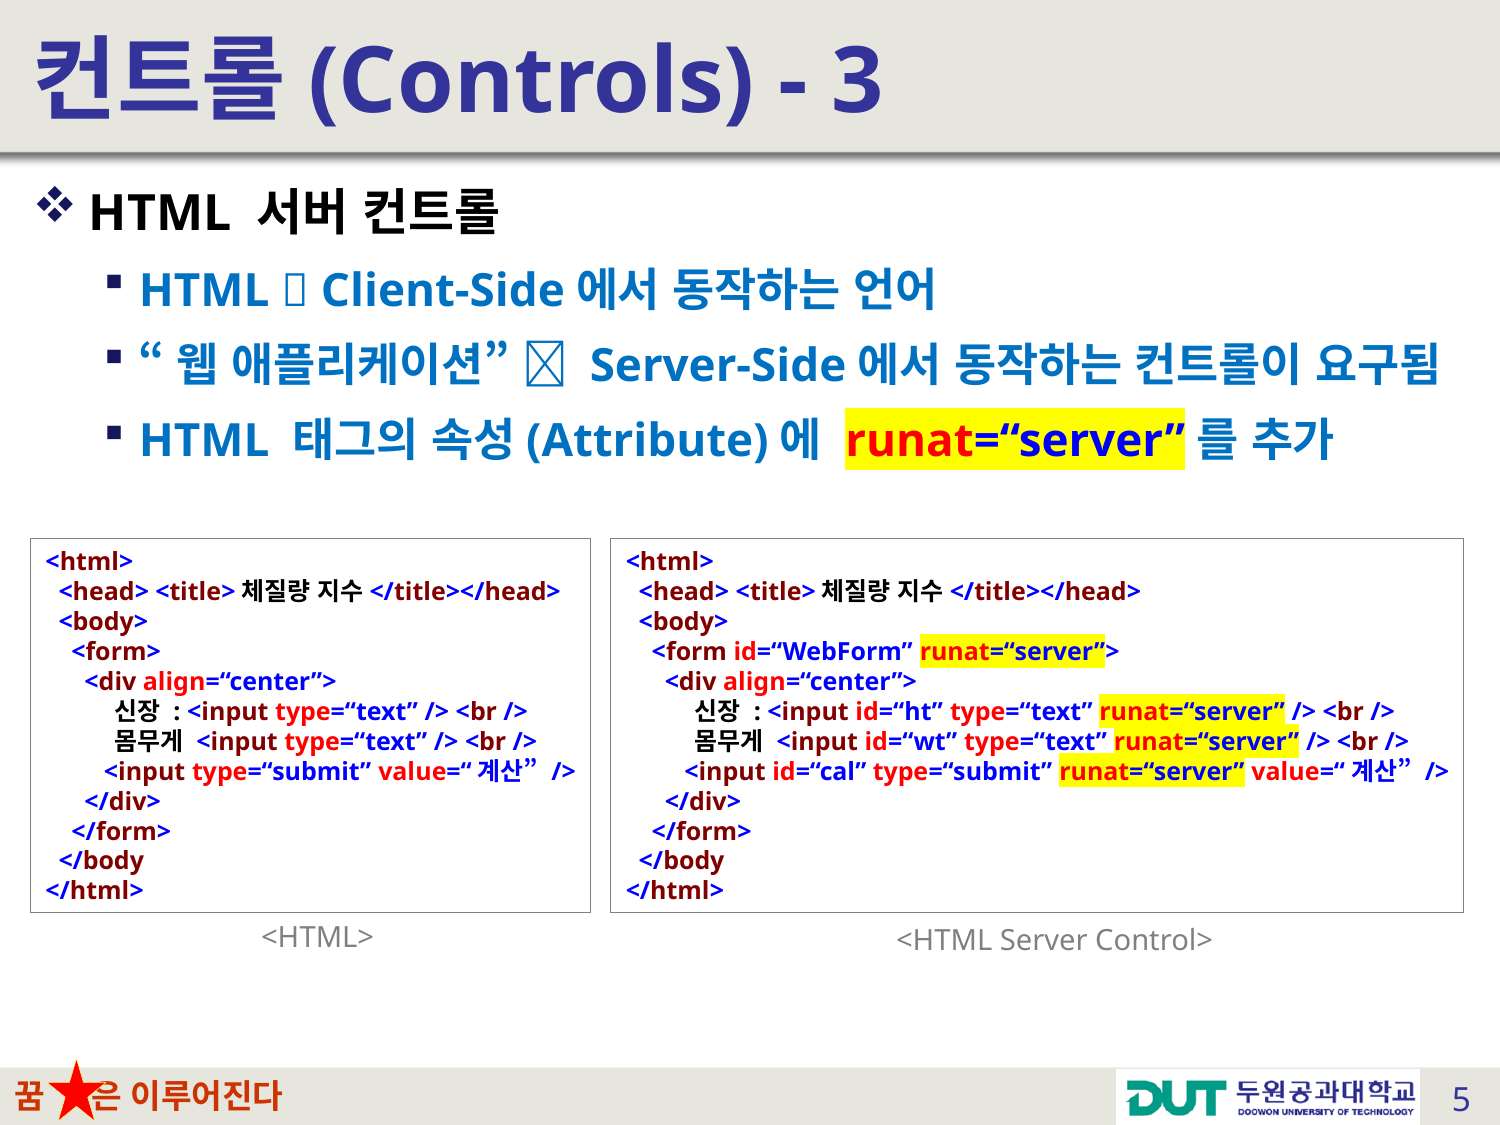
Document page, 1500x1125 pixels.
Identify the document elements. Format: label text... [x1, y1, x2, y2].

text_box <html> <head> <title>체질량 지수</title></head> <body> <form id=“WebForm” runat=“server”> <div align=“center”> 신장 : <input id=“ht” type=“text” runat=“server” /> <br /> 몸무게 <input id=“wt” type=“text” runat=“server” /> <br /> <input id=“cal” type=“submit” runat=“server” value=“계산” /> </div> </form> </body </html> [610, 538, 1464, 913]
list HTML 서버 컨트롤 HTML  Client-Side에서 동작하는 언어 “웹 애플리케이션”  Server-Side에서 동작하는 컨트롤이 요구됨 HTML 태그의 속성(Attribute)에 runat=“server”를 추가 [17, 160, 1487, 1067]
text_box <html> <head> <title>체질량 지수</title></head> <body> <form> <div align=“center”> 신장 : <input type=“text” /> <br /> 몸무게 <input type=“text” /> <br /> <input type=“submit” value=“계산” /> </div> </form> </body </html> [30, 538, 591, 913]
picture [100, 1085, 113, 1090]
picture [0, 0, 1500, 173]
text_box <HTML> [246, 910, 390, 961]
title 컨트롤(Controls) - 3 [17, 8, 1483, 142]
picture [0, 1066, 1500, 1125]
text_box <HTML Server Control> [881, 913, 1229, 964]
